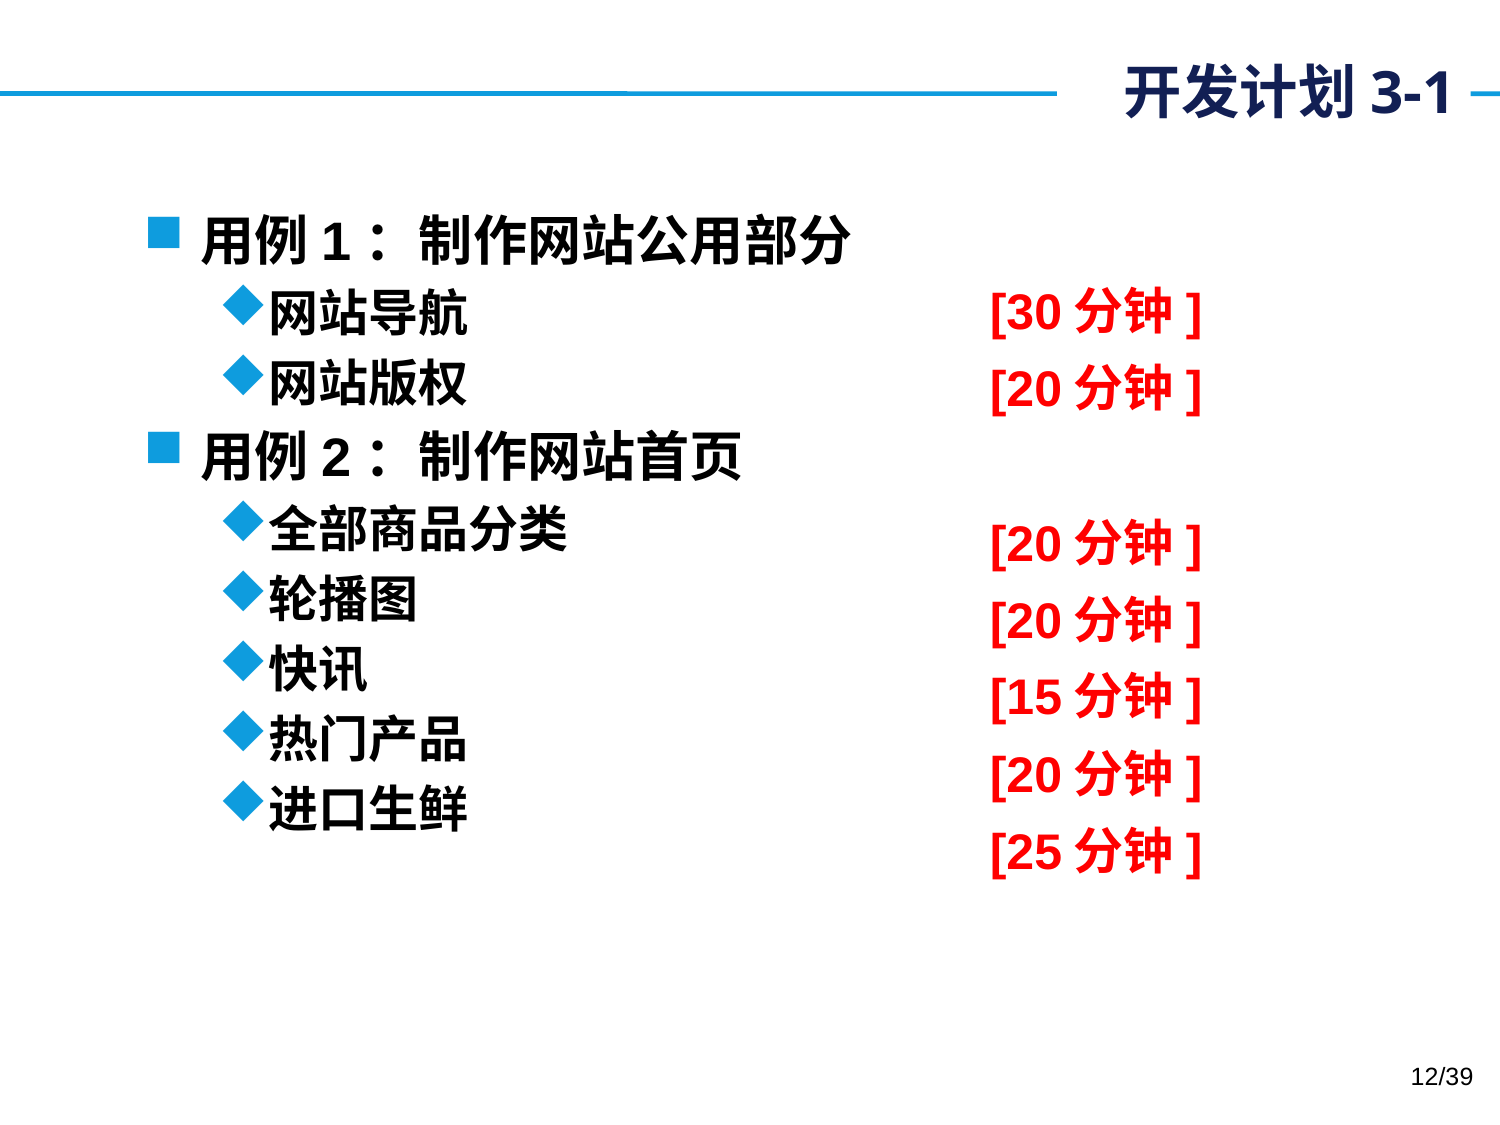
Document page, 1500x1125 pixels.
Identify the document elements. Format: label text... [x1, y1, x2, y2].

list 用例1：制作网站公用部分 网站导航 网站版权 用例2：制作网站首页 全部商品分类 轮播图 快讯 热门产品 进口生鲜 [128, 199, 1383, 1043]
title 开发计划3-1 [1057, 46, 1471, 133]
text_box [30分钟] [20分钟] [20分钟] [20分钟] [15分钟] [20分钟] [25分钟] [974, 255, 1218, 887]
slide_number 12/39 [1138, 1053, 1489, 1114]
